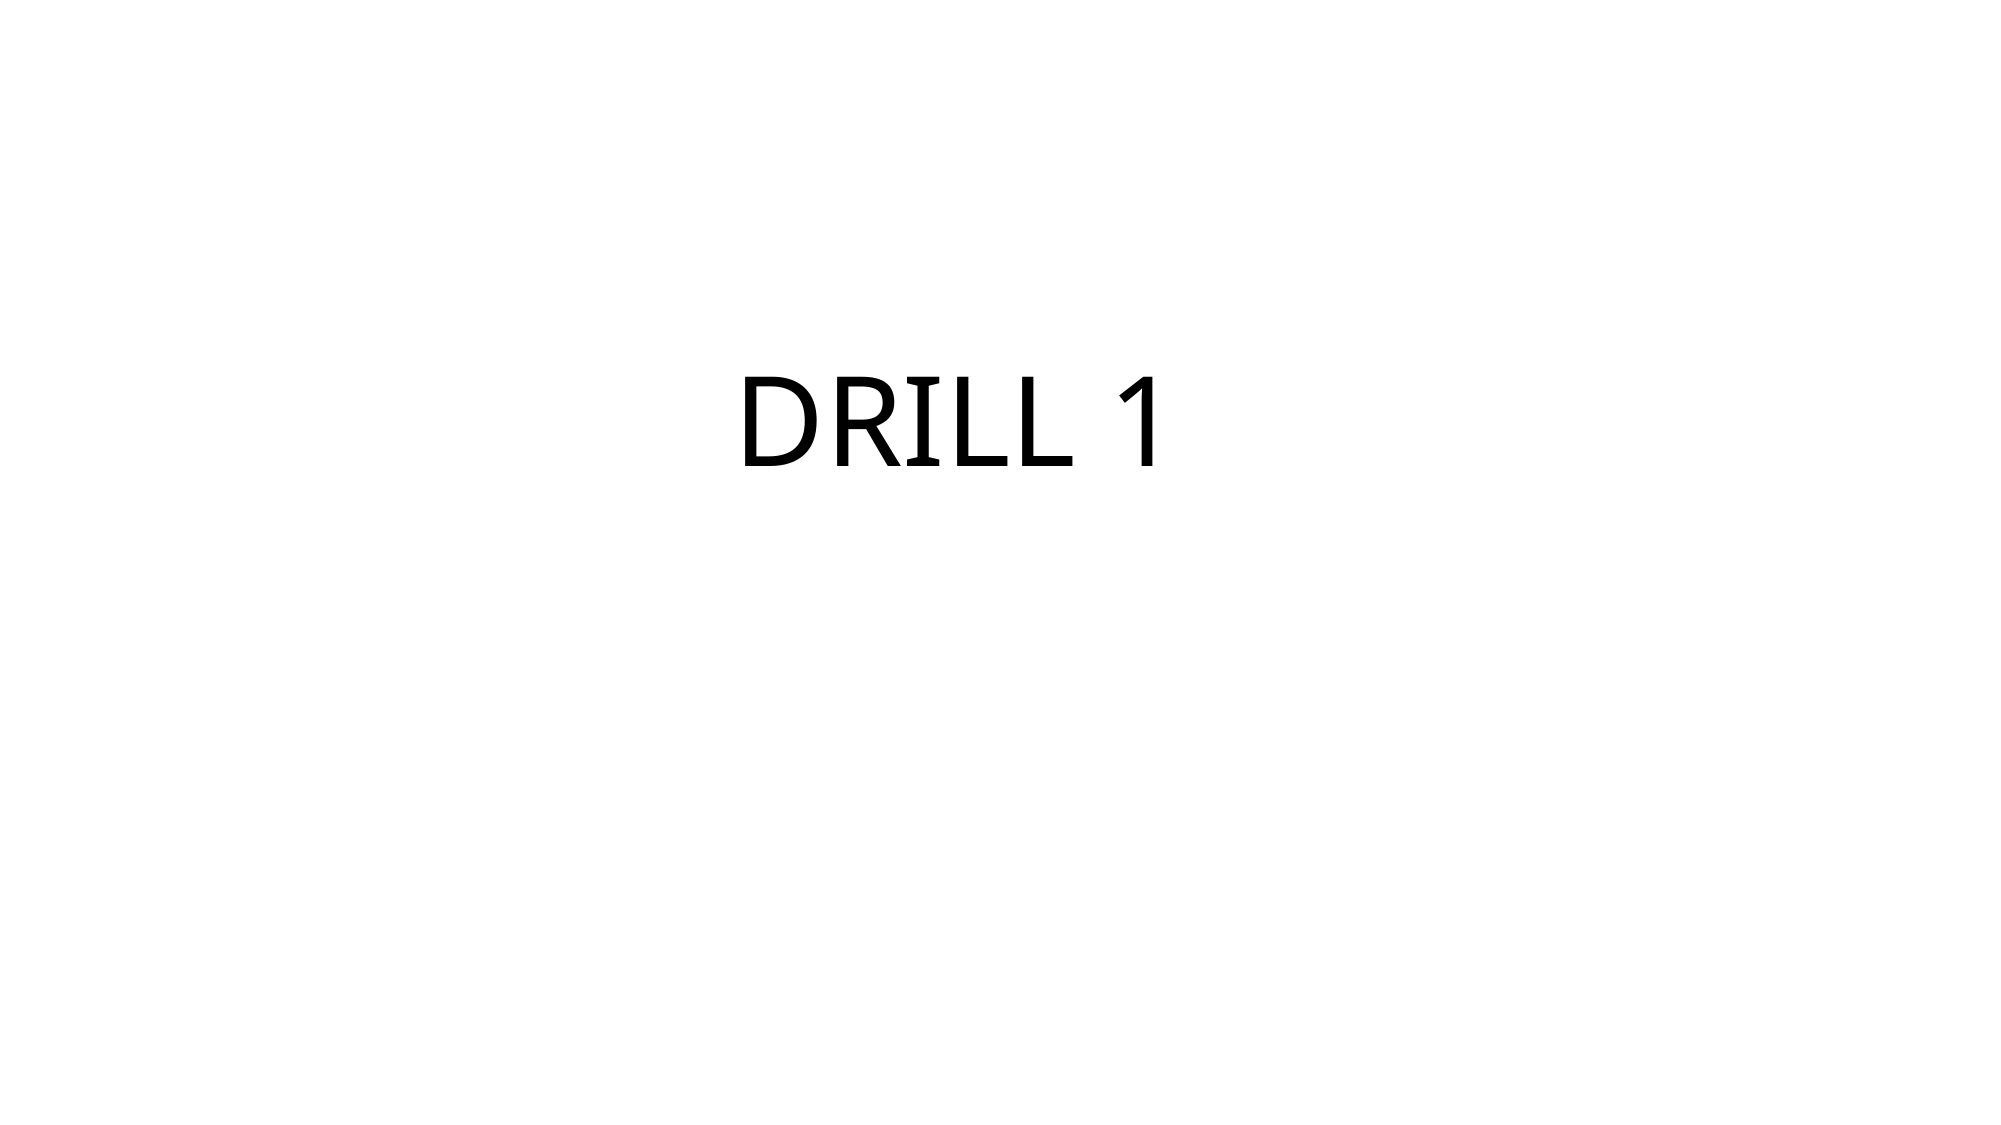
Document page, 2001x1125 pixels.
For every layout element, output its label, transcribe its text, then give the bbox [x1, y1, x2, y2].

title DRILL 1 [207, 259, 1708, 651]
